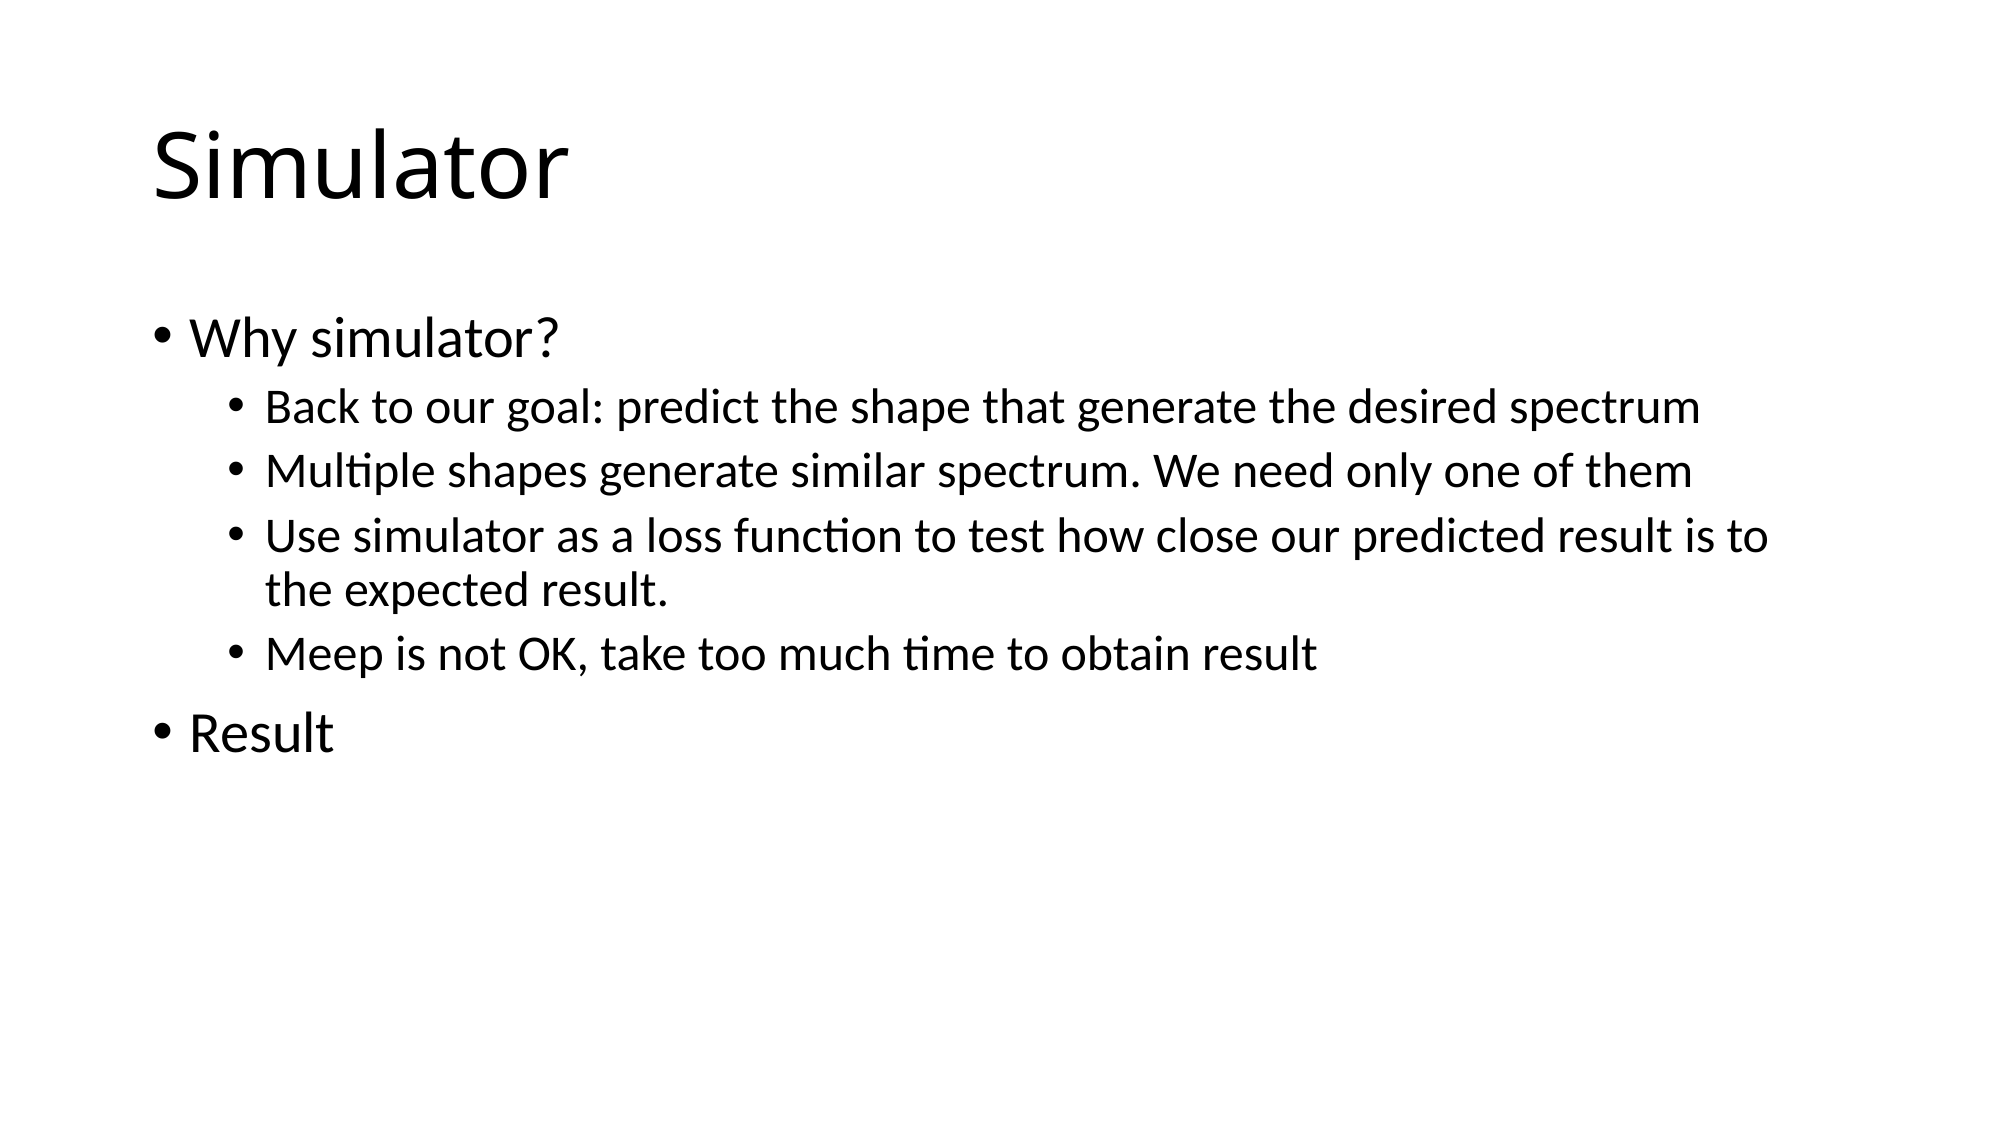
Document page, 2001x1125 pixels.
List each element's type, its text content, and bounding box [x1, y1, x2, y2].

title Simulator [137, 59, 1863, 278]
list Why simulator? Back to our goal: predict the shape that generate the desired spectrum Multiple shapes generate similar spectrum. We need only one of them Use simulator as a loss function to test how close our predicted result is to the expected result. Meep is not OK, take too much time to obtain result Result [137, 299, 1863, 1014]
